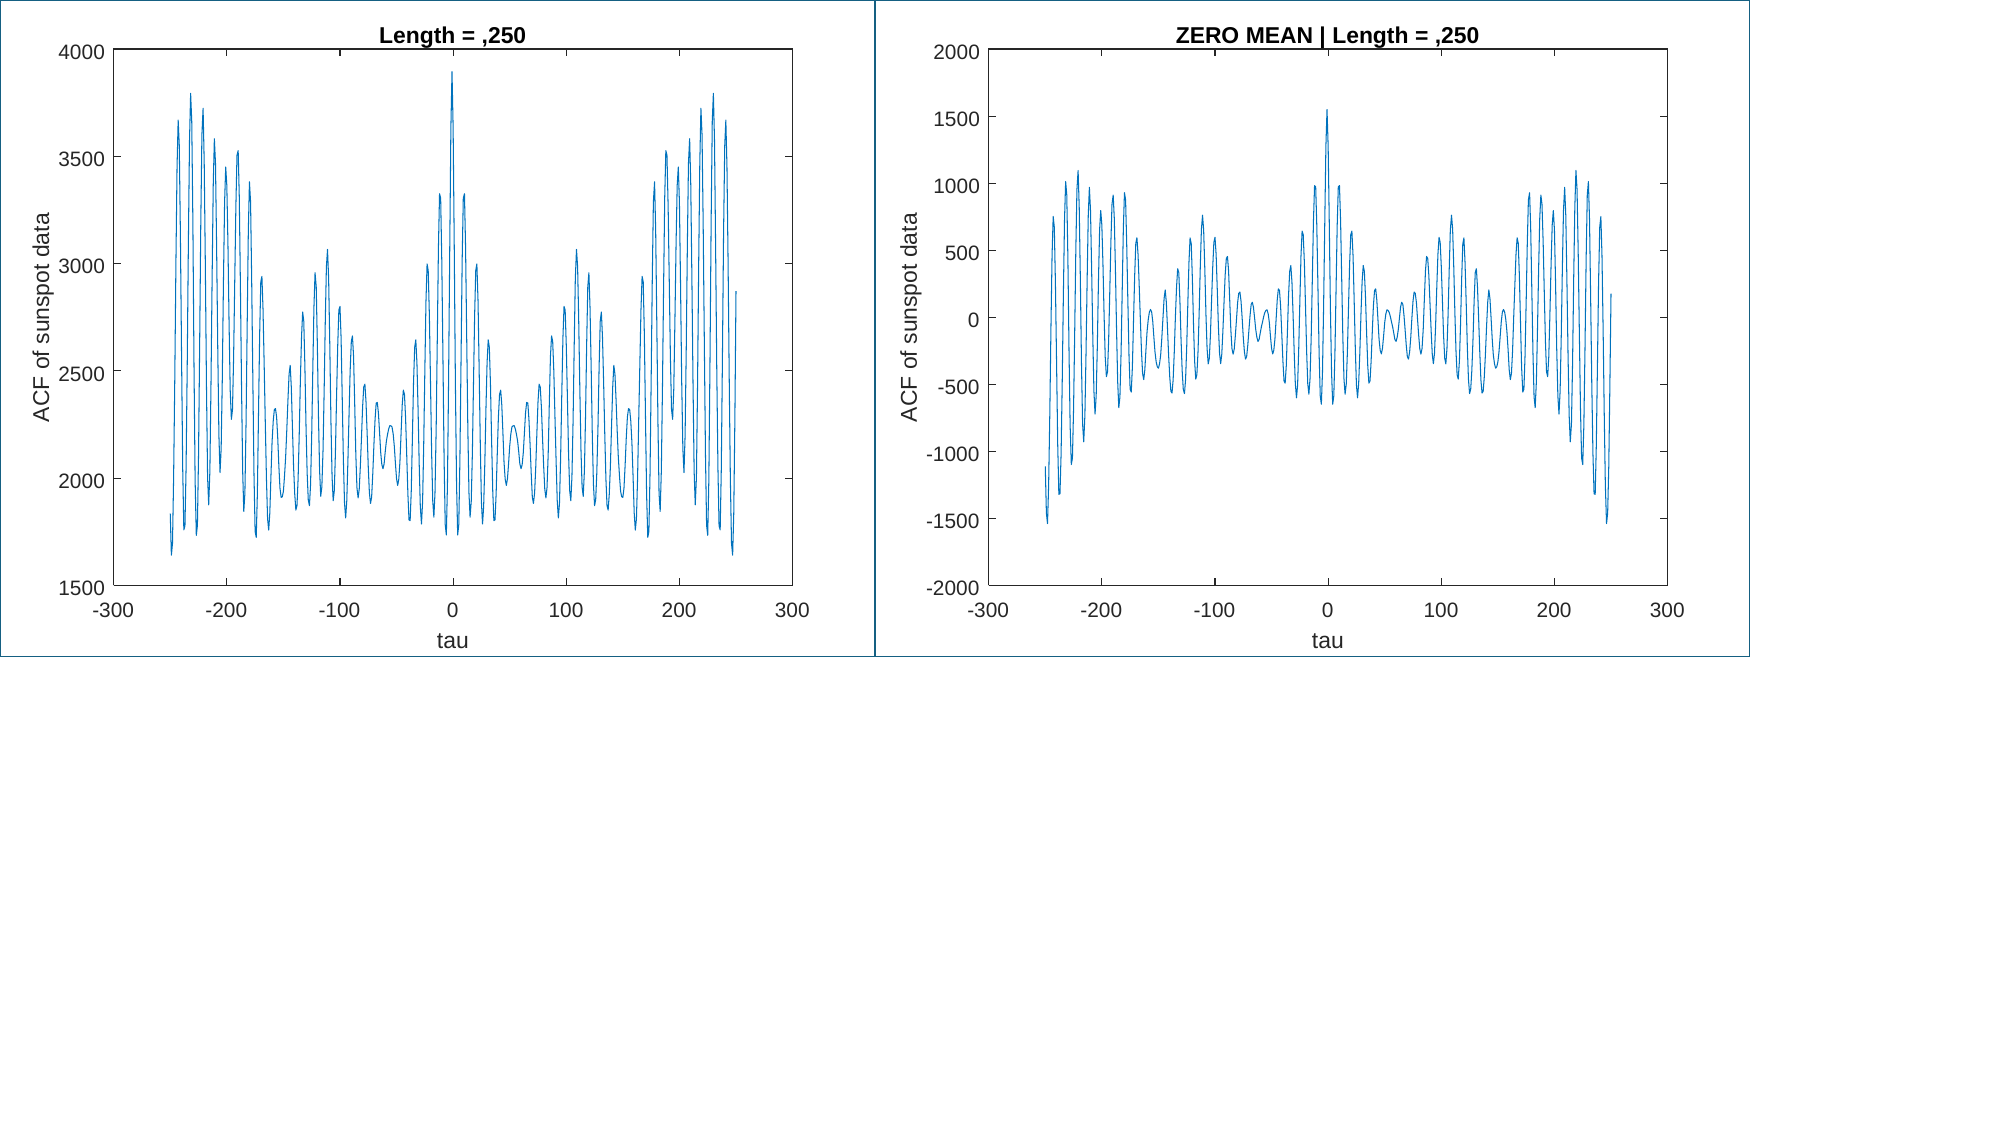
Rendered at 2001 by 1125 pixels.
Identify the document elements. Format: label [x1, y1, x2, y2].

picture [0, 0, 1751, 657]
